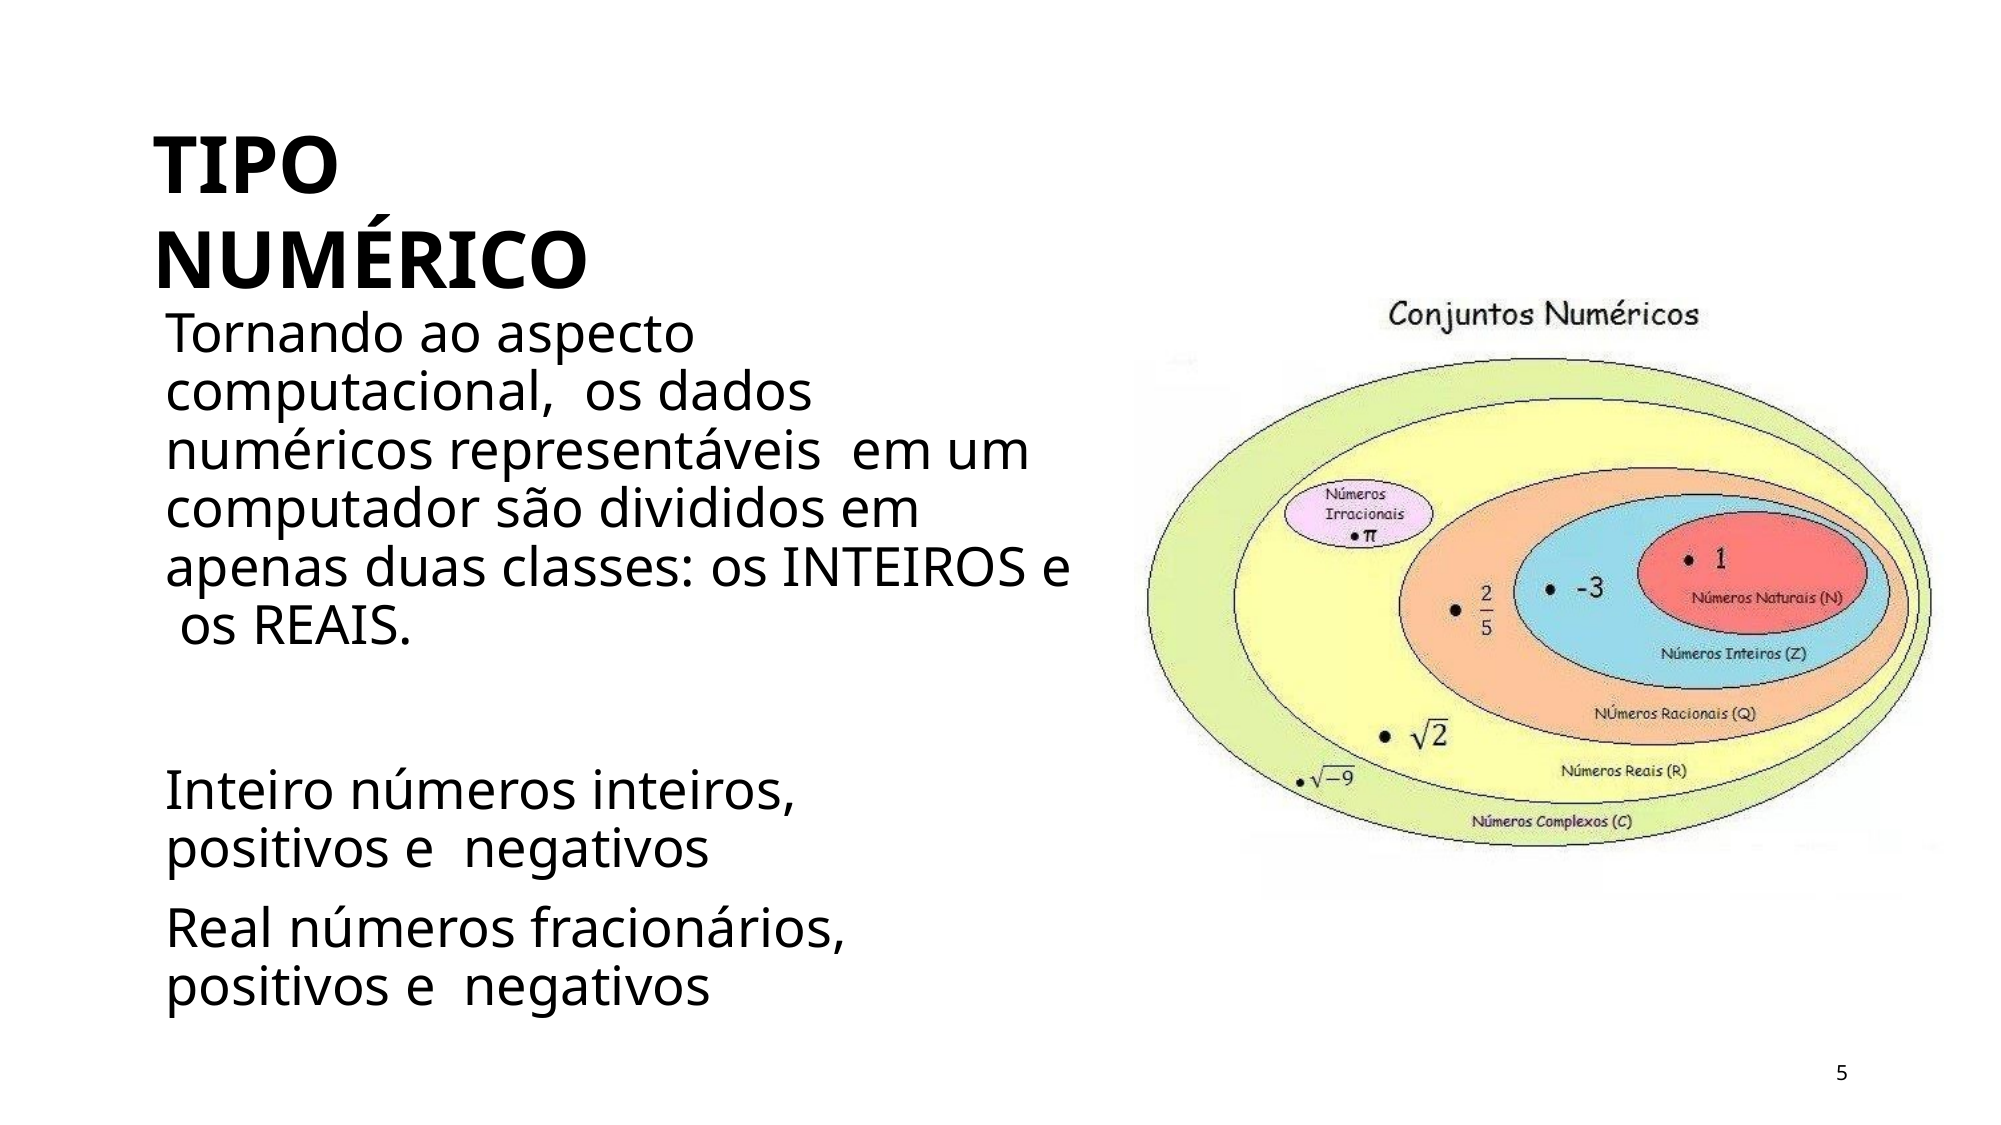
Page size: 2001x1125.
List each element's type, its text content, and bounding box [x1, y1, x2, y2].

title TIPO NUMÉRICO [150, 112, 782, 305]
text_box Tornando ao aspecto computacional, os dados numéricos representáveis em um computador são divididos em apenas duas classes: os INTEIROS e os REAIS. Inteiro números inteiros, positivos e negativos Real números fracionários, positivos e negativos [163, 296, 1088, 1017]
text_box 5 [1829, 1059, 1854, 1088]
picture [1133, 296, 1945, 900]
